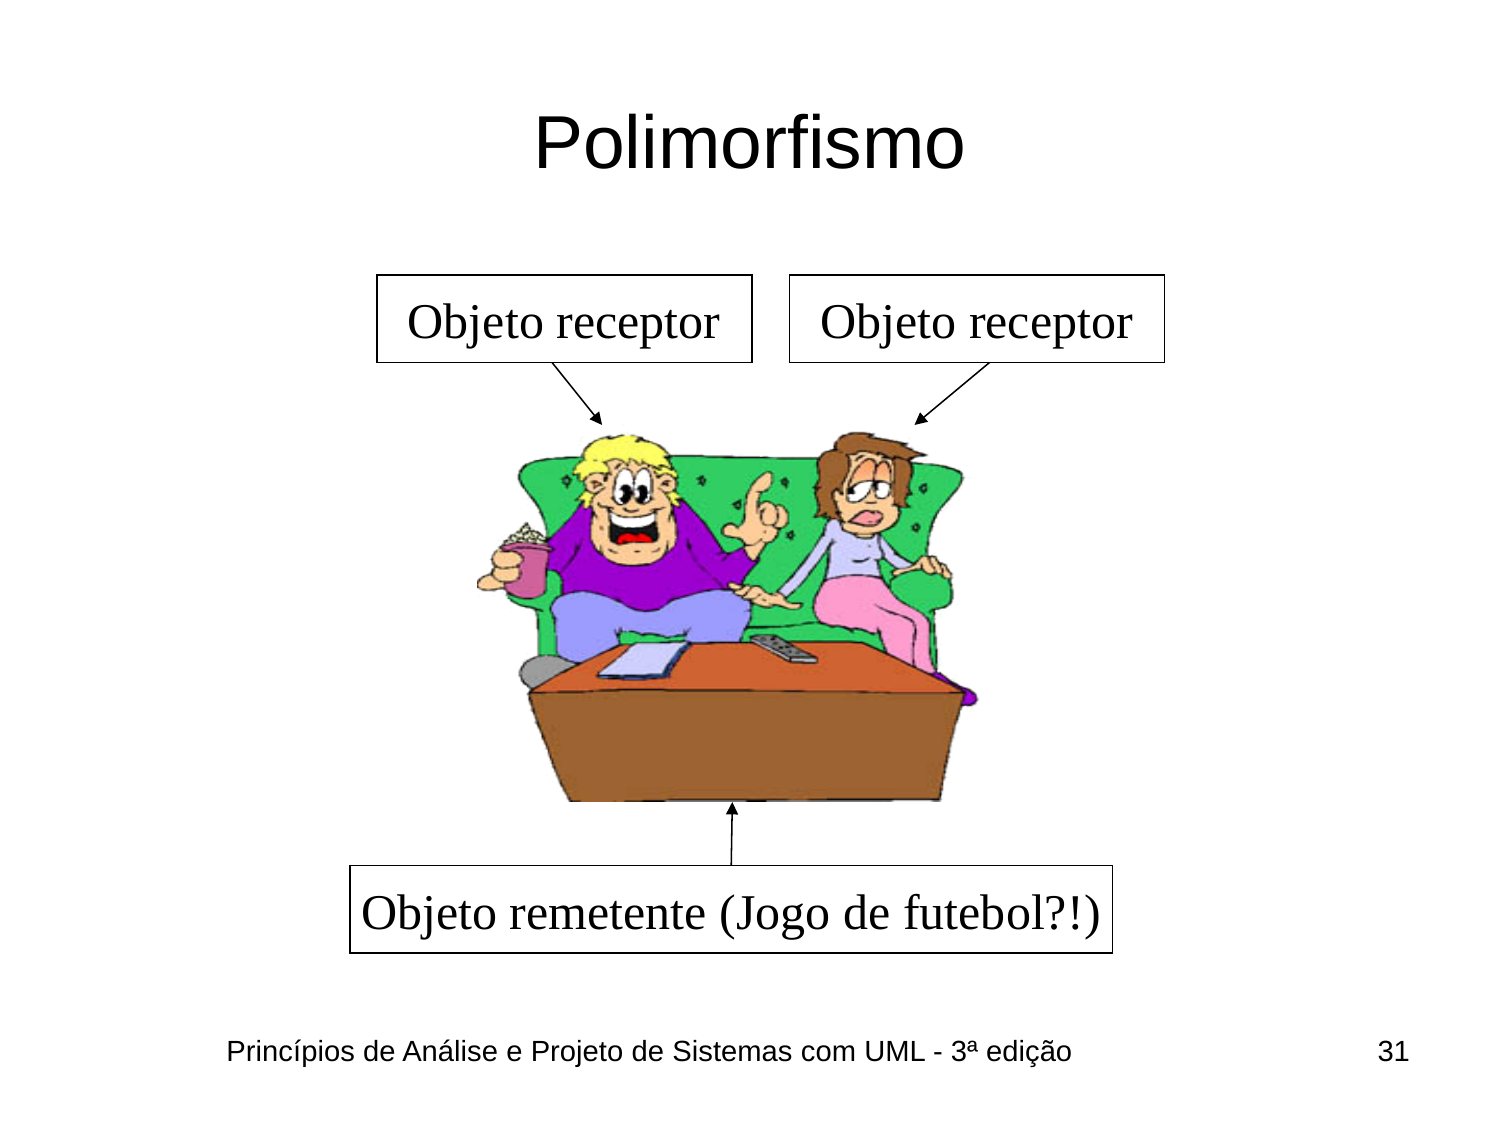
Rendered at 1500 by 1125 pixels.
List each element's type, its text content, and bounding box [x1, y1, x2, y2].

footer Princípios de Análise e Projeto de Sistemas com UML - 3ª edição [74, 1024, 1226, 1103]
slide_number 31 [1237, 1024, 1426, 1103]
text_box [915, 362, 990, 423]
title Polimorfismo [74, 44, 1426, 233]
text_box Objeto receptor [377, 274, 752, 363]
text_box Objeto remetente (Jogo de futebol?!) [349, 865, 1113, 954]
text_box Objeto receptor [789, 274, 1165, 363]
text_box [551, 362, 602, 423]
picture [476, 424, 988, 803]
